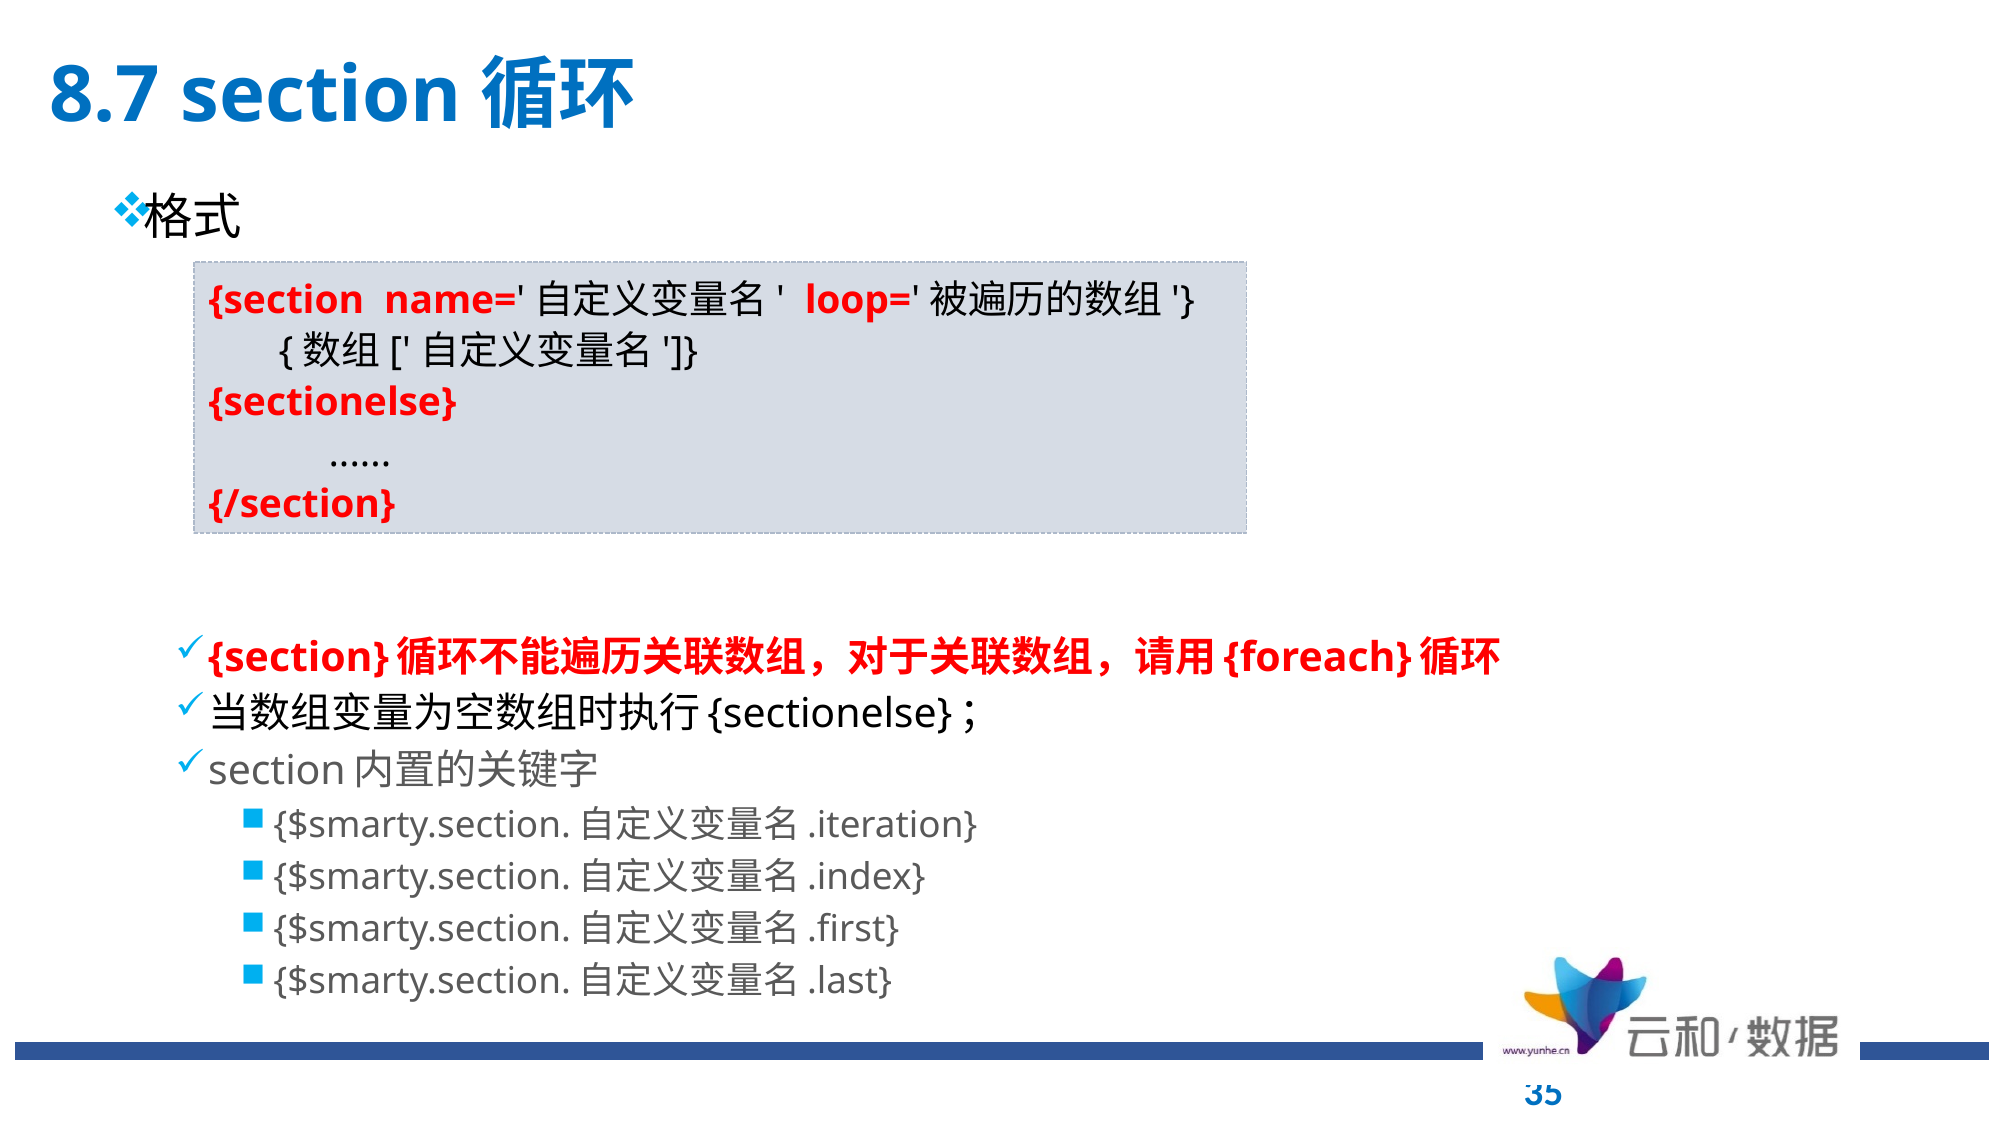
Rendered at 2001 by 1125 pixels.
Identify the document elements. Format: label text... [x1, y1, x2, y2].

list 格式 {section}循环不能遍历关联数组，对于关联数组，请用{foreach}循环 当数组变量为空数组时执行{sectionelse}； section内置的关键字 {$smarty.section.自定义变量名.iteration} {$smarty.section.自定义变量名.index} {$smarty.section.自定义变量名.first} {$smarty.section.自定义变量名.last} [95, 184, 1885, 1010]
picture [1483, 1010, 1860, 1085]
text_box {section name='自定义变量名' loop='被遍历的数组'} {数组['自定义变量名']} {sectionelse} ...... {/section} [193, 262, 1247, 533]
title 8.7 section循环 [34, 2, 1835, 191]
slide_number 35 [1509, 1059, 1976, 1120]
